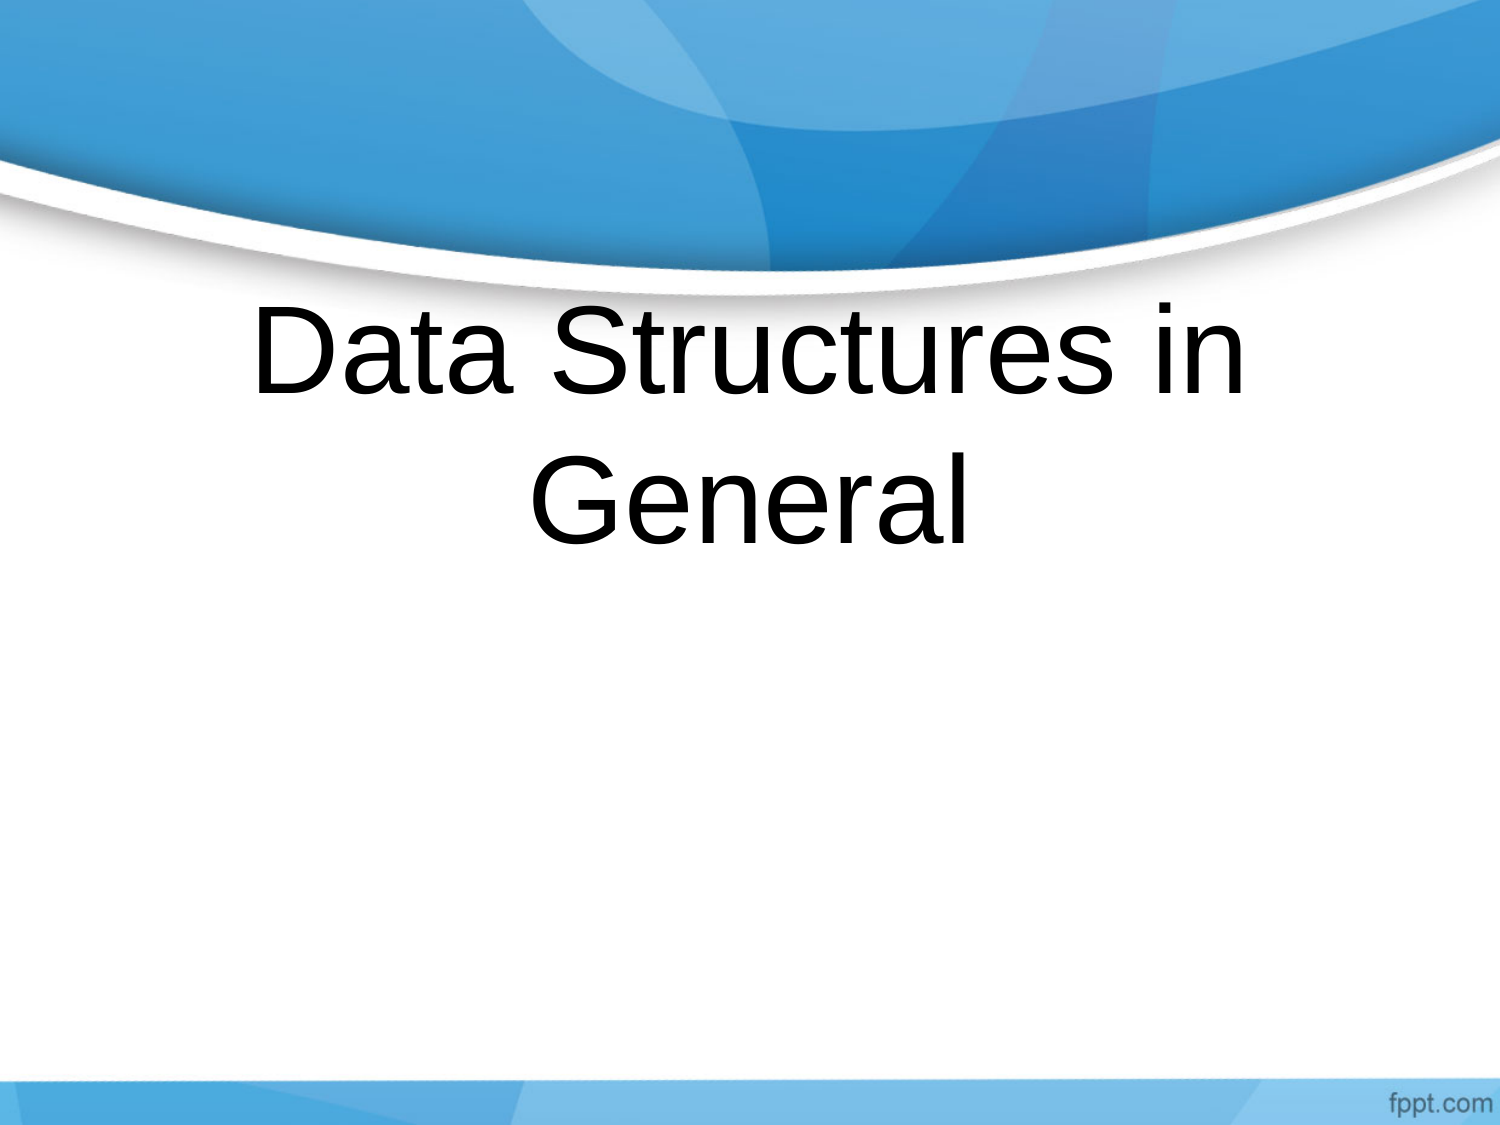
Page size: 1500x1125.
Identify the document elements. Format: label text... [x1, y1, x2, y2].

title Data Structures in General [187, 184, 1313, 576]
picture [0, 0, 1500, 1125]
